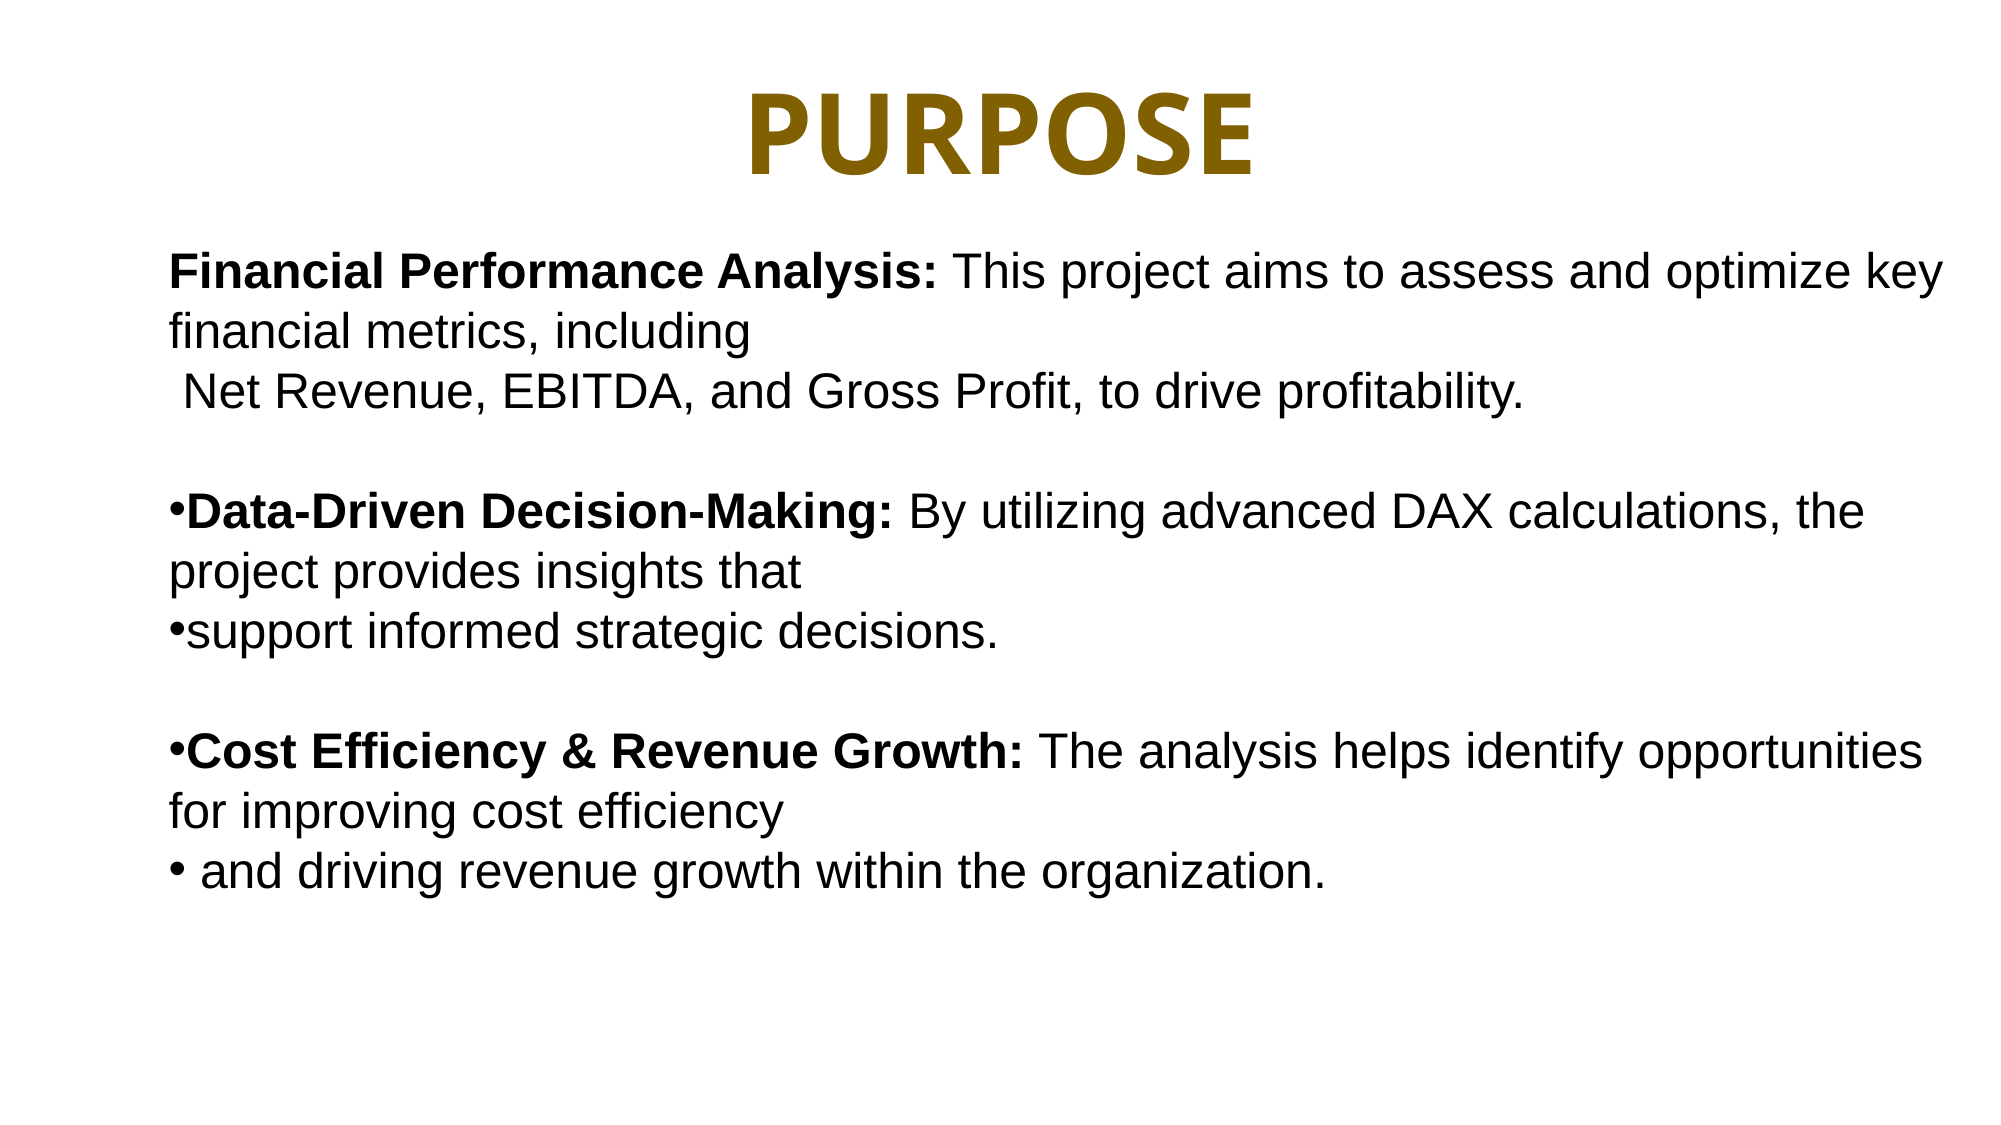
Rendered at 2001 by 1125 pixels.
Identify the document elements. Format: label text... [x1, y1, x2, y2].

list Financial Performance Analysis: This project aims to assess and optimize key financial metrics, including Net Revenue, EBITDA, and Gross Profit, to drive profitability. Data-Driven Decision-Making: By utilizing advanced DAX calculations, the project provides insights that support informed strategic decisions. Cost Efficiency & Revenue Growth: The analysis helps identify opportunities for improving cost efficiency and driving revenue growth within the organization. [153, 230, 1974, 906]
title PURPOSE [137, 59, 1863, 216]
